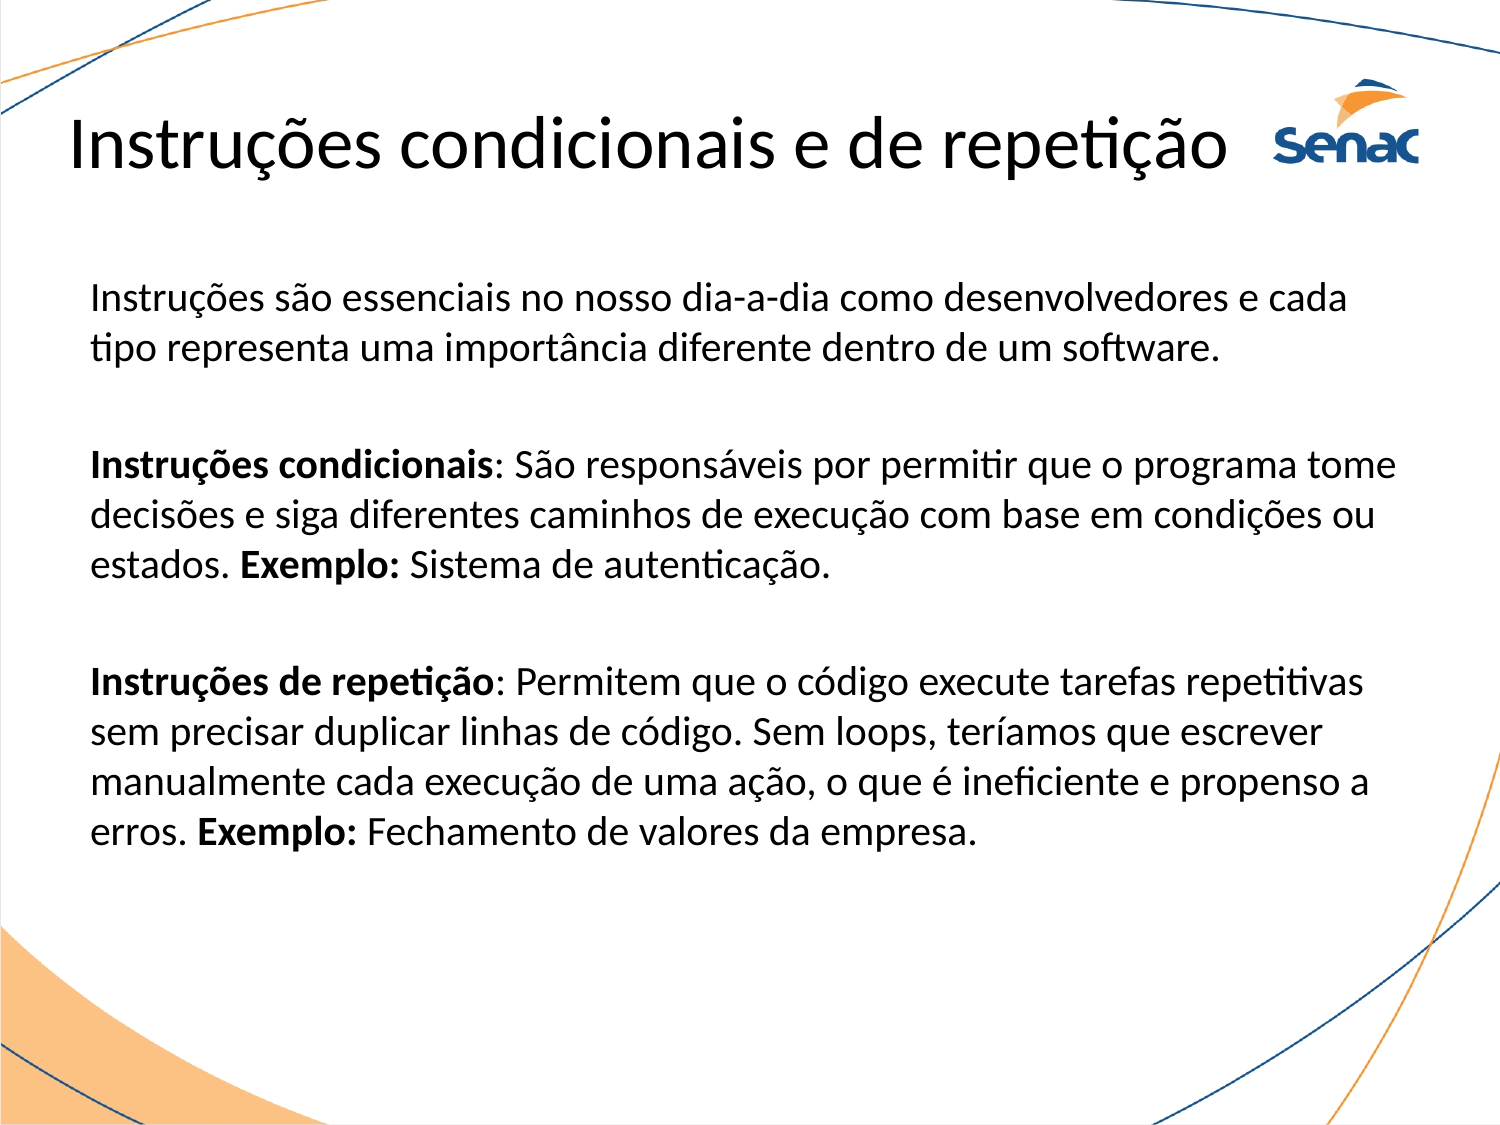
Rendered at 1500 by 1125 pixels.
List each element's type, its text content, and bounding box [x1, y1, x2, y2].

picture [0, 0, 1500, 1125]
title Instruções condicionais e de repetição [53, 45, 1423, 233]
list Instruções são essenciais no nosso dia-a-dia como desenvolvedores e cada tipo representa uma importância diferente dentro de um software. Instruções condicionais: São responsáveis por permitir que o programa tome decisões e siga diferentes caminhos de execução com base em condições ou estados. Exemplo: Sistema de autenticação. Instruções de repetição: Permitem que o código execute tarefas repetitivas sem precisar duplicar linhas de código. Sem loops, teríamos que escrever manualmente cada execução de uma ação, o que é ineficiente e propenso a erros. Exemplo: Fechamento de valores da empresa. [75, 262, 1425, 1005]
